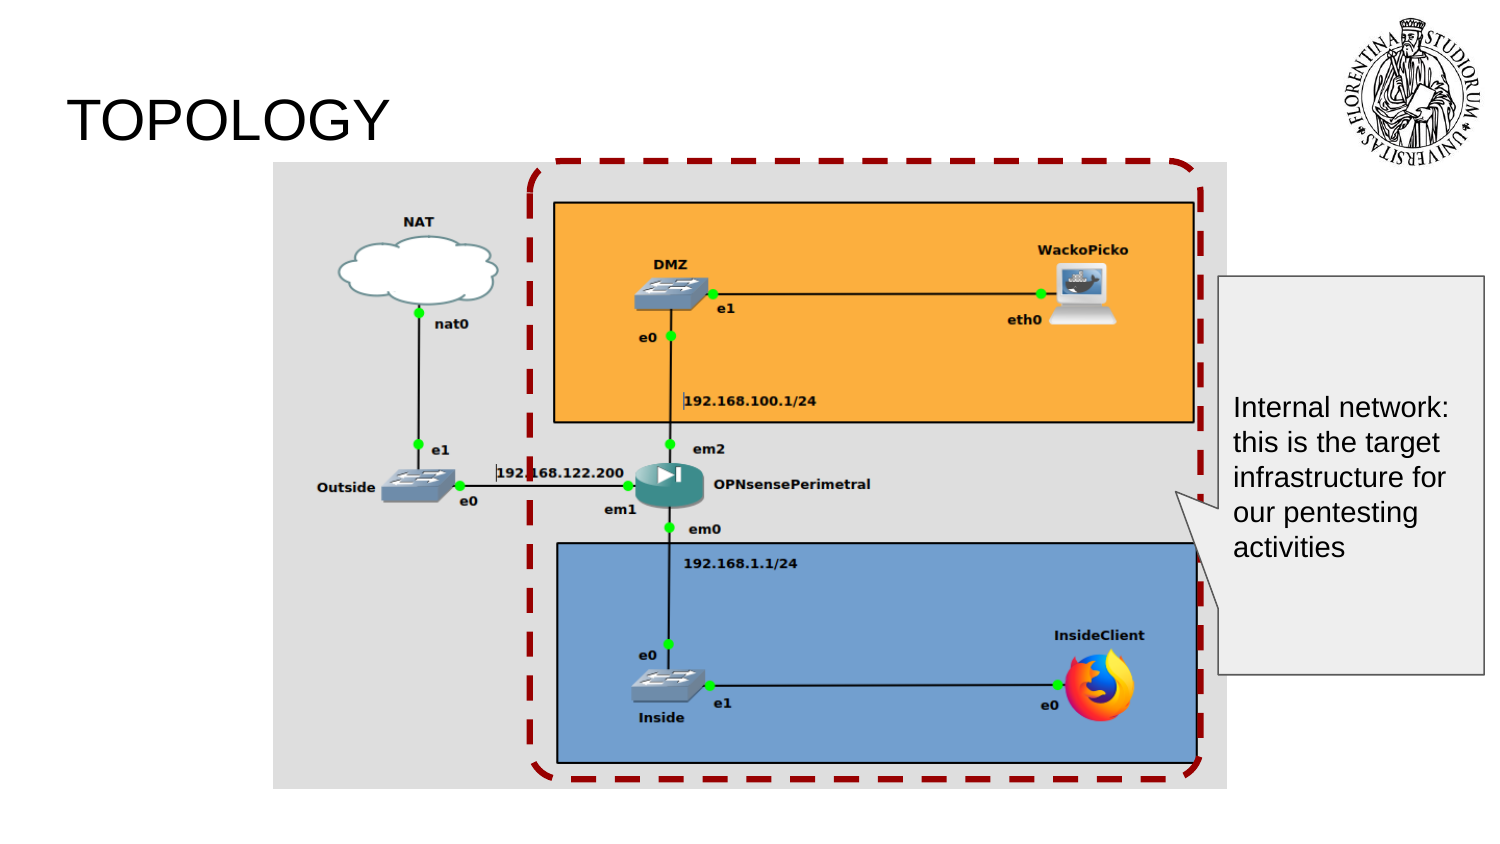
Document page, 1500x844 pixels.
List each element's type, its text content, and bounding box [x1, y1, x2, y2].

picture [272, 161, 1228, 790]
picture [1338, 11, 1485, 169]
text_box Internal network: this is the target infrastructure for our pentesting activities [1232, 276, 1485, 675]
title TOPOLOGY [51, 72, 1333, 167]
